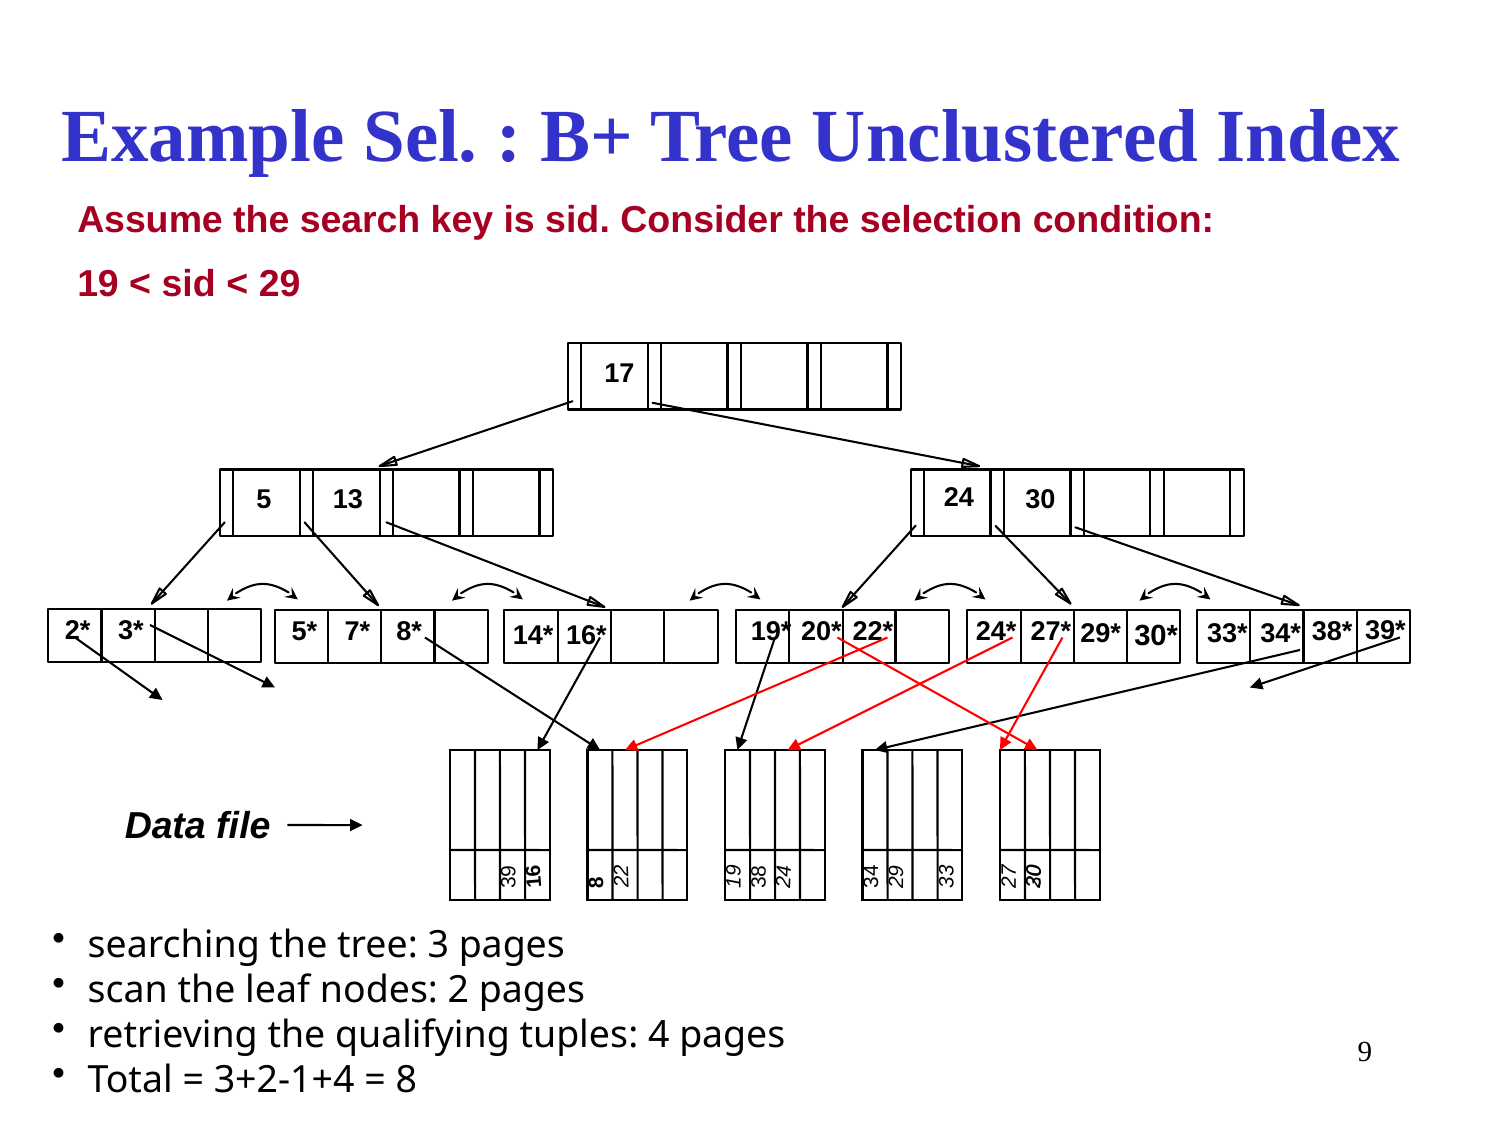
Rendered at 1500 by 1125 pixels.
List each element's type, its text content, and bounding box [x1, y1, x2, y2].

text_box [689, 583, 761, 636]
text_box [1281, 595, 1299, 606]
text_box [924, 469, 990, 536]
text_box 24* [960, 606, 1015, 654]
text_box [869, 654, 895, 664]
text_box 5* [276, 606, 333, 654]
text_box [74, 637, 163, 700]
text_box [227, 583, 298, 636]
text_box [581, 343, 647, 410]
text_box [219, 469, 233, 536]
text_box [459, 469, 472, 536]
text_box [735, 654, 769, 664]
text_box [1049, 654, 1073, 664]
text_box [1020, 654, 1052, 664]
text_box [1055, 588, 1071, 604]
text_box 19* [735, 606, 786, 654]
text_box [843, 591, 857, 606]
text_box Data file [110, 793, 286, 854]
text_box [1004, 469, 1070, 536]
text_box [567, 343, 580, 410]
text_box [1073, 656, 1127, 664]
text_box [1249, 637, 1400, 690]
text_box [1150, 469, 1163, 536]
text_box [473, 469, 539, 536]
text_box [587, 597, 605, 607]
text_box 38* [1297, 606, 1353, 654]
text_box [328, 654, 381, 664]
text_box [767, 654, 789, 664]
text_box [154, 631, 207, 662]
text_box [1356, 652, 1411, 664]
text_box [101, 653, 154, 662]
text_box [1303, 654, 1347, 664]
text_box 16* [551, 609, 622, 657]
text_box [1230, 469, 1244, 536]
text_box [159, 608, 207, 652]
text_box 22* [837, 606, 909, 654]
text_box 5 [241, 474, 287, 522]
text_box [887, 343, 901, 410]
text_box [910, 469, 923, 536]
text_box [611, 610, 664, 664]
text_box [452, 583, 523, 636]
text_box [877, 723, 989, 748]
text_box [379, 456, 397, 467]
text_box 2* [50, 605, 103, 653]
text_box [379, 469, 392, 536]
text_box 30* [1112, 608, 1201, 659]
text_box [1139, 583, 1211, 610]
text_box [437, 610, 488, 664]
text_box [207, 608, 262, 662]
text_box 27* [1015, 606, 1087, 654]
text_box [895, 610, 949, 664]
text_box [1009, 734, 1037, 748]
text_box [449, 749, 1101, 901]
text_box 8* [381, 606, 437, 654]
text_box [962, 458, 980, 467]
text_box [842, 654, 882, 664]
text_box [661, 343, 727, 410]
text_box [914, 583, 986, 636]
text_box [363, 590, 379, 606]
text_box [557, 657, 588, 664]
text_box [647, 343, 660, 410]
text_box [1250, 656, 1303, 664]
text_box [586, 657, 611, 664]
text_box [539, 469, 553, 536]
text_box [274, 623, 328, 664]
text_box [537, 637, 601, 748]
text_box 39* [1350, 604, 1421, 652]
text_box [48, 608, 101, 662]
text_box 3* [103, 605, 159, 653]
text_box [664, 610, 718, 664]
text_box 33* [1201, 608, 1245, 656]
text_box [807, 343, 820, 410]
text_box 7* [333, 606, 381, 654]
text_box searching the tree: 3 pages scan the leaf nodes: 2 pages retrieving the qualifying tuples: 4 pages Total = 3+2-1+4 = 8 [37, 912, 1355, 1107]
text_box 34* [1245, 608, 1297, 656]
text_box [967, 654, 1020, 664]
text_box [381, 654, 434, 664]
text_box 29* [1065, 608, 1112, 656]
text_box [149, 624, 275, 688]
text_box [299, 469, 312, 536]
text_box [287, 818, 363, 832]
text_box [789, 684, 919, 748]
text_box [554, 720, 599, 748]
text_box [1324, 654, 1356, 664]
text_box Assume the search key is sid. Consider the selection condition: 19 < sid < 29 [62, 187, 1231, 311]
text_box 34* [1280, 652, 1316, 656]
text_box [313, 469, 379, 536]
text_box 24 [929, 472, 989, 520]
slide_number 9 [1355, 1024, 1388, 1101]
text_box [434, 647, 464, 664]
text_box [789, 654, 842, 664]
text_box [741, 343, 807, 410]
text_box [393, 469, 459, 536]
text_box [1000, 637, 1063, 748]
text_box [990, 469, 1003, 536]
text_box 13 [318, 474, 379, 522]
text_box [735, 694, 757, 748]
title Example Sel. : B+ Tree Unclustered Index [37, 87, 1426, 176]
text_box [504, 657, 557, 664]
text_box 30 [1010, 474, 1071, 522]
text_box 14* [498, 609, 551, 657]
text_box [821, 343, 887, 410]
text_box [1197, 656, 1250, 664]
text_box [727, 343, 740, 410]
text_box [151, 588, 166, 604]
text_box [1164, 469, 1230, 536]
text_box 17 [589, 348, 650, 396]
text_box [1070, 469, 1083, 536]
text_box 20* [786, 606, 837, 654]
text_box [234, 469, 299, 536]
text_box [626, 650, 859, 748]
text_box [1084, 469, 1150, 536]
text_box [1127, 659, 1181, 664]
